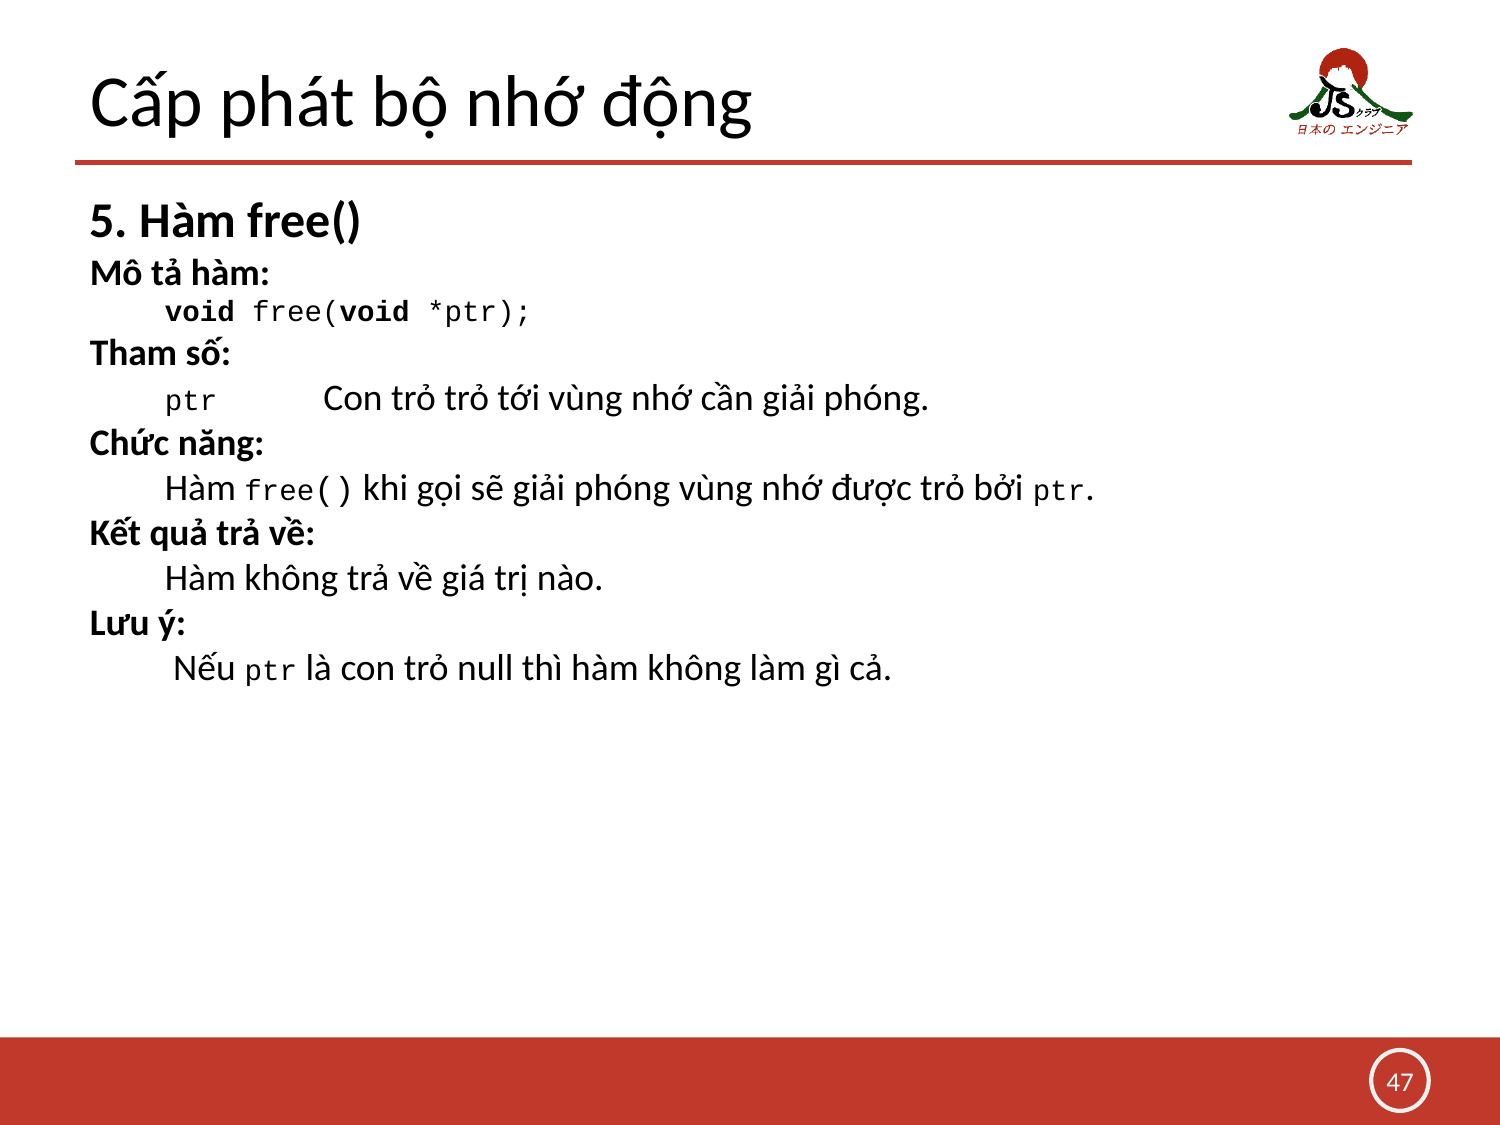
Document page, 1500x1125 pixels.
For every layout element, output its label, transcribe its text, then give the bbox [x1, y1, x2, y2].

picture [1289, 48, 1413, 135]
title Cấp phát bộ nhớ động [75, 45, 1275, 149]
text_box 5. Hàm free() Mô tả hàm: void free(void *ptr); Tham số: ptr Con trỏ trỏ tới vùng nhớ cần giải phóng. Chức năng: Hàm free() khi gọi sẽ giải phóng vùng nhớ được trỏ bởi ptr. Kết quả trả về: Hàm không trả về giá trị nào. Lưu ý: Nếu ptr là con trỏ null thì hàm không làm gì cả. [74, 180, 1420, 695]
